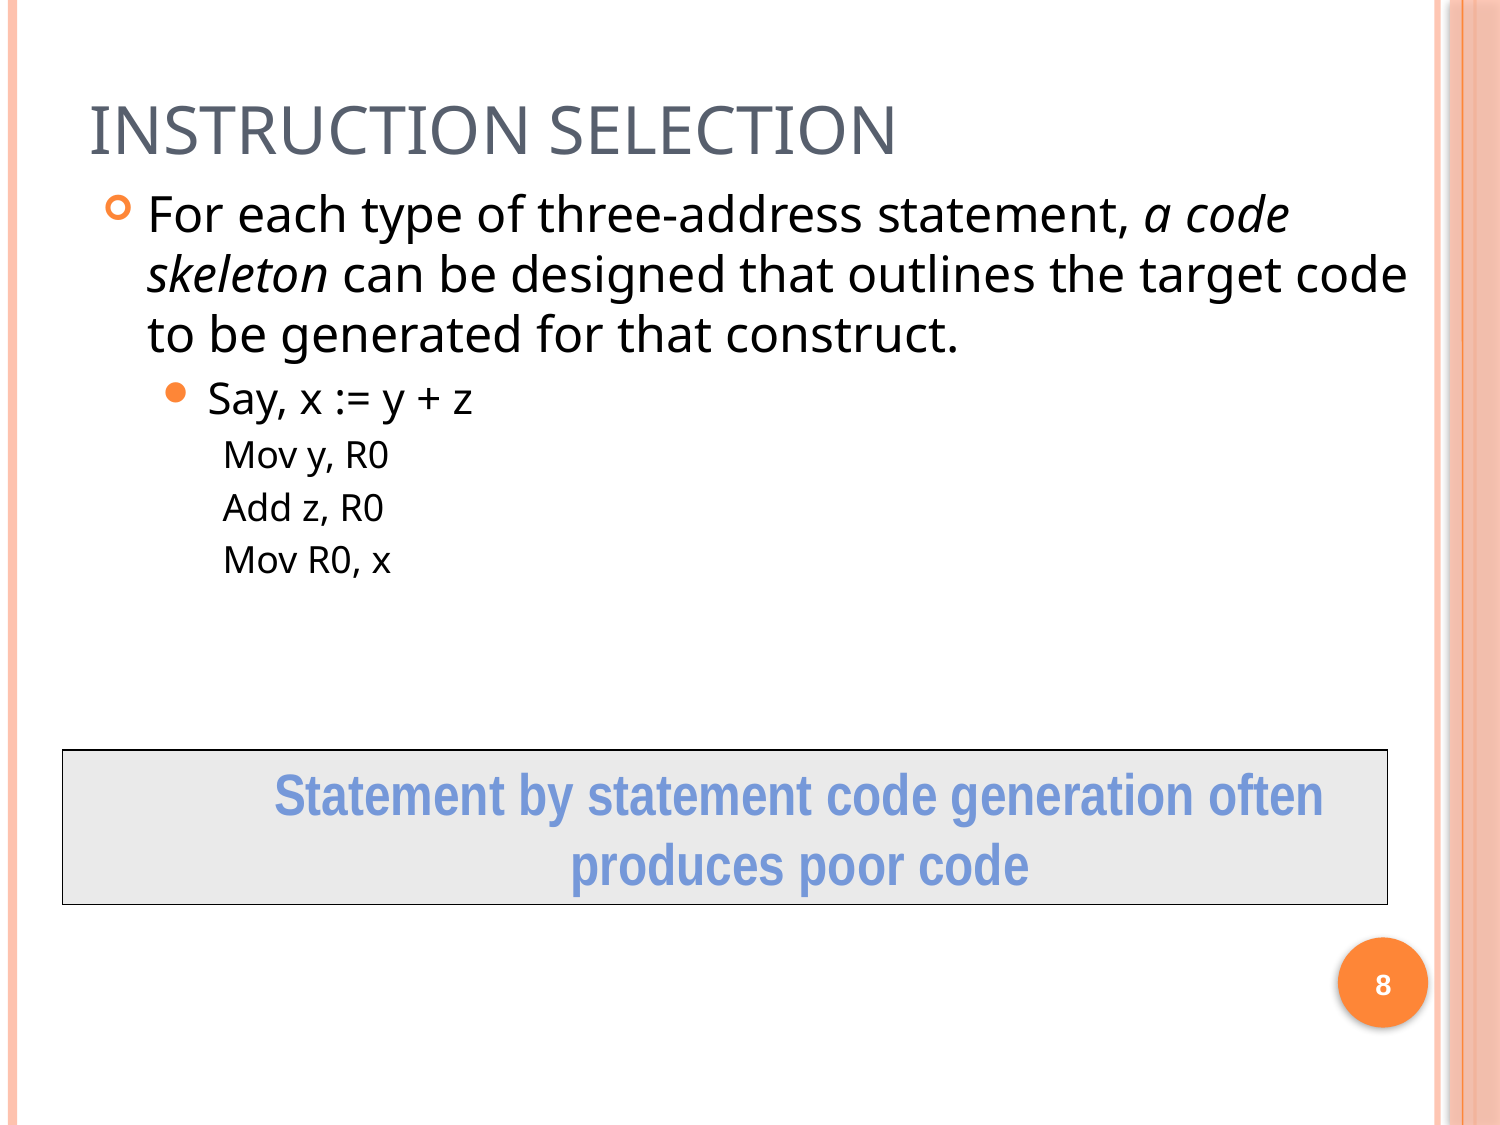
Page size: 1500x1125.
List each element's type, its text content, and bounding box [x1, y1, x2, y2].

text_box Statement by statement code generation often produces poor code [62, 749, 1388, 905]
title Instruction Selection [75, 45, 1300, 175]
slide_number 8 [1333, 940, 1434, 1026]
list For each type of three-address statement, a code skeleton can be designed that outlines the target code to be generated for that construct. Say, x := y + z Mov y, R0 Add z, R0 Mov R0, x [87, 174, 1476, 823]
